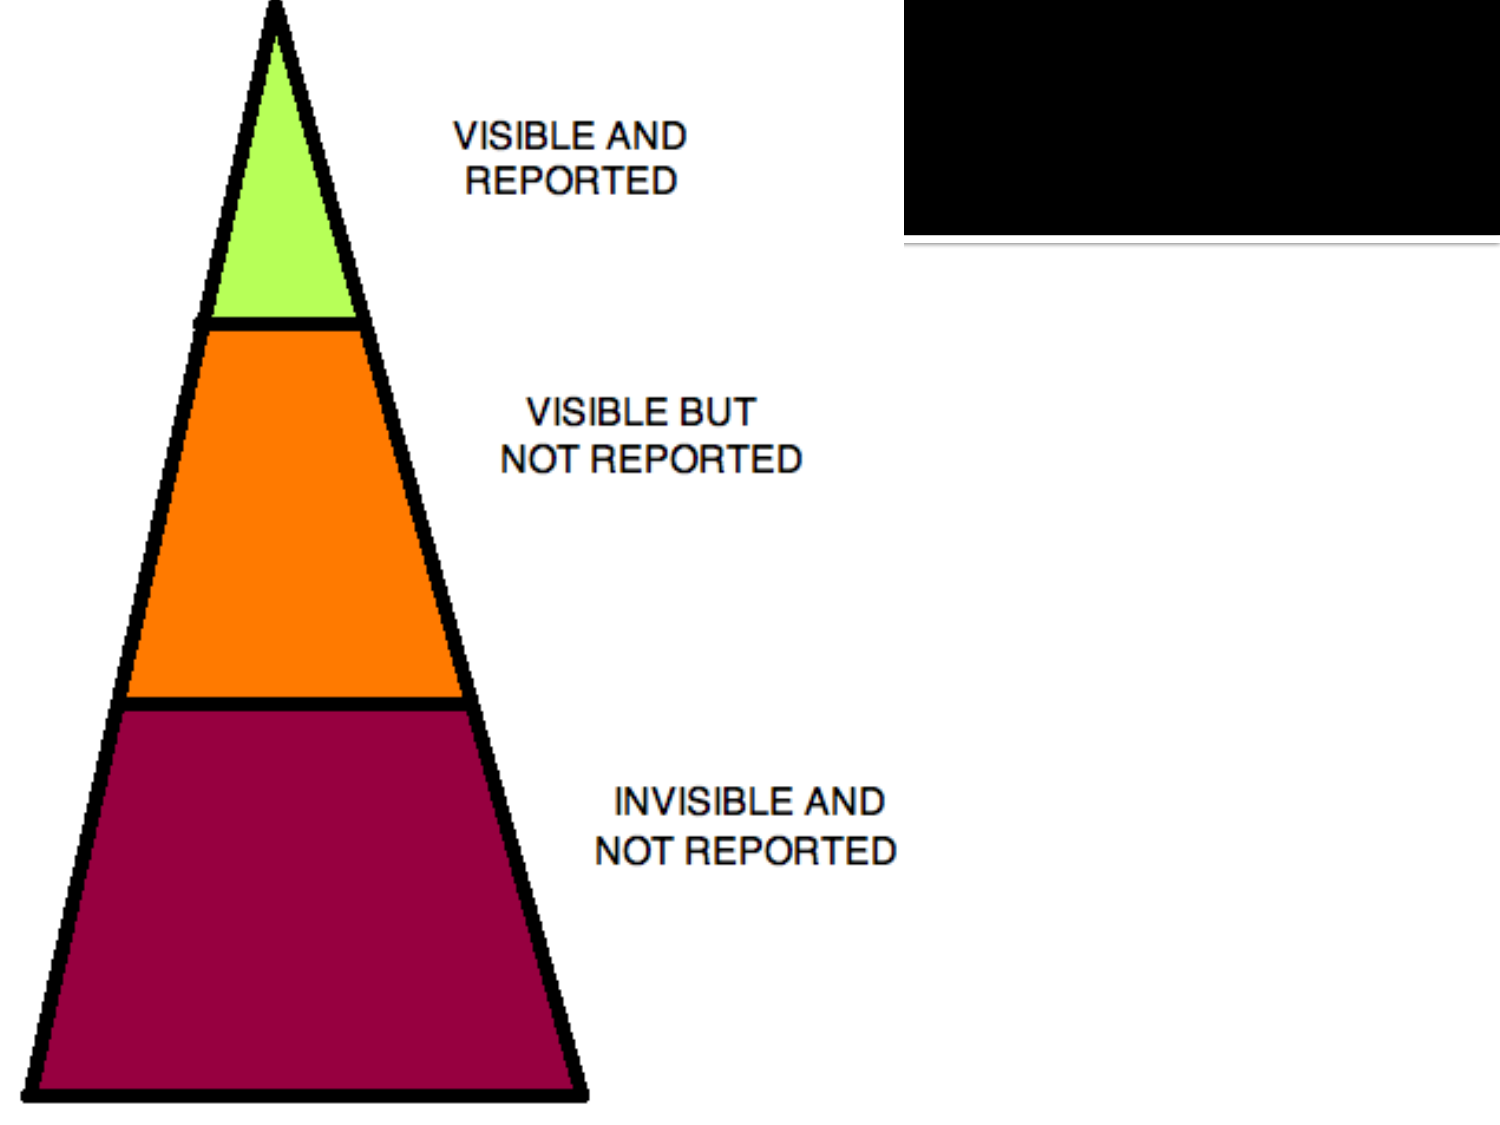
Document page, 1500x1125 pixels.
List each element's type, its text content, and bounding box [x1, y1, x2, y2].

title Levels of Violence [910, 99, 1438, 363]
picture [0, 0, 904, 1125]
